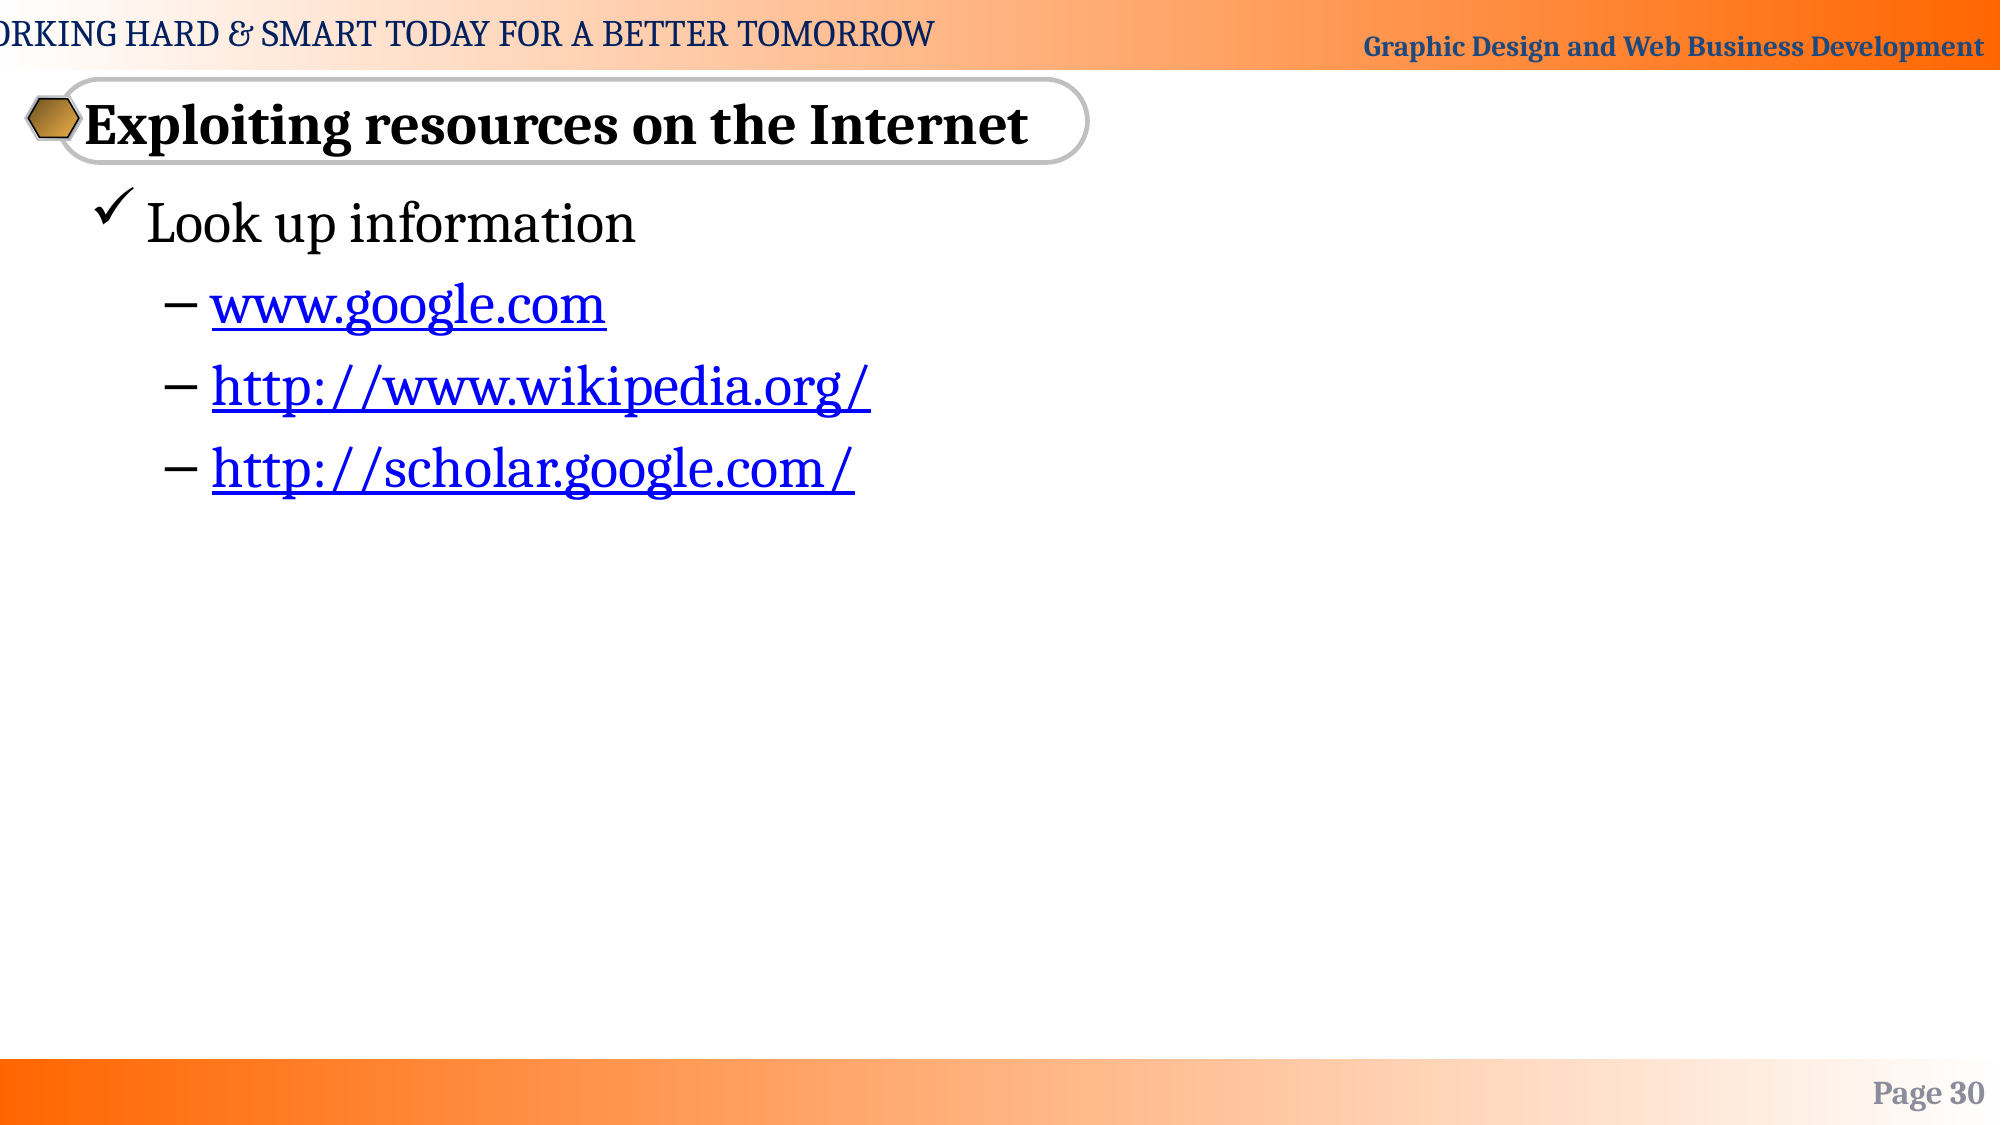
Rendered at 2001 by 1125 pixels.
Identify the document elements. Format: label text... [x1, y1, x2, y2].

slide_number Page 2 [1609, 0, 1613, 36]
text_box Look up information www.google.com http://www.wikipedia.org/ http://scholar.google.com/ [74, 176, 1950, 1038]
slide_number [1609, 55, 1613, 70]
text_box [24, 78, 1088, 163]
slide_number Page 30 [1533, 1060, 2000, 1121]
